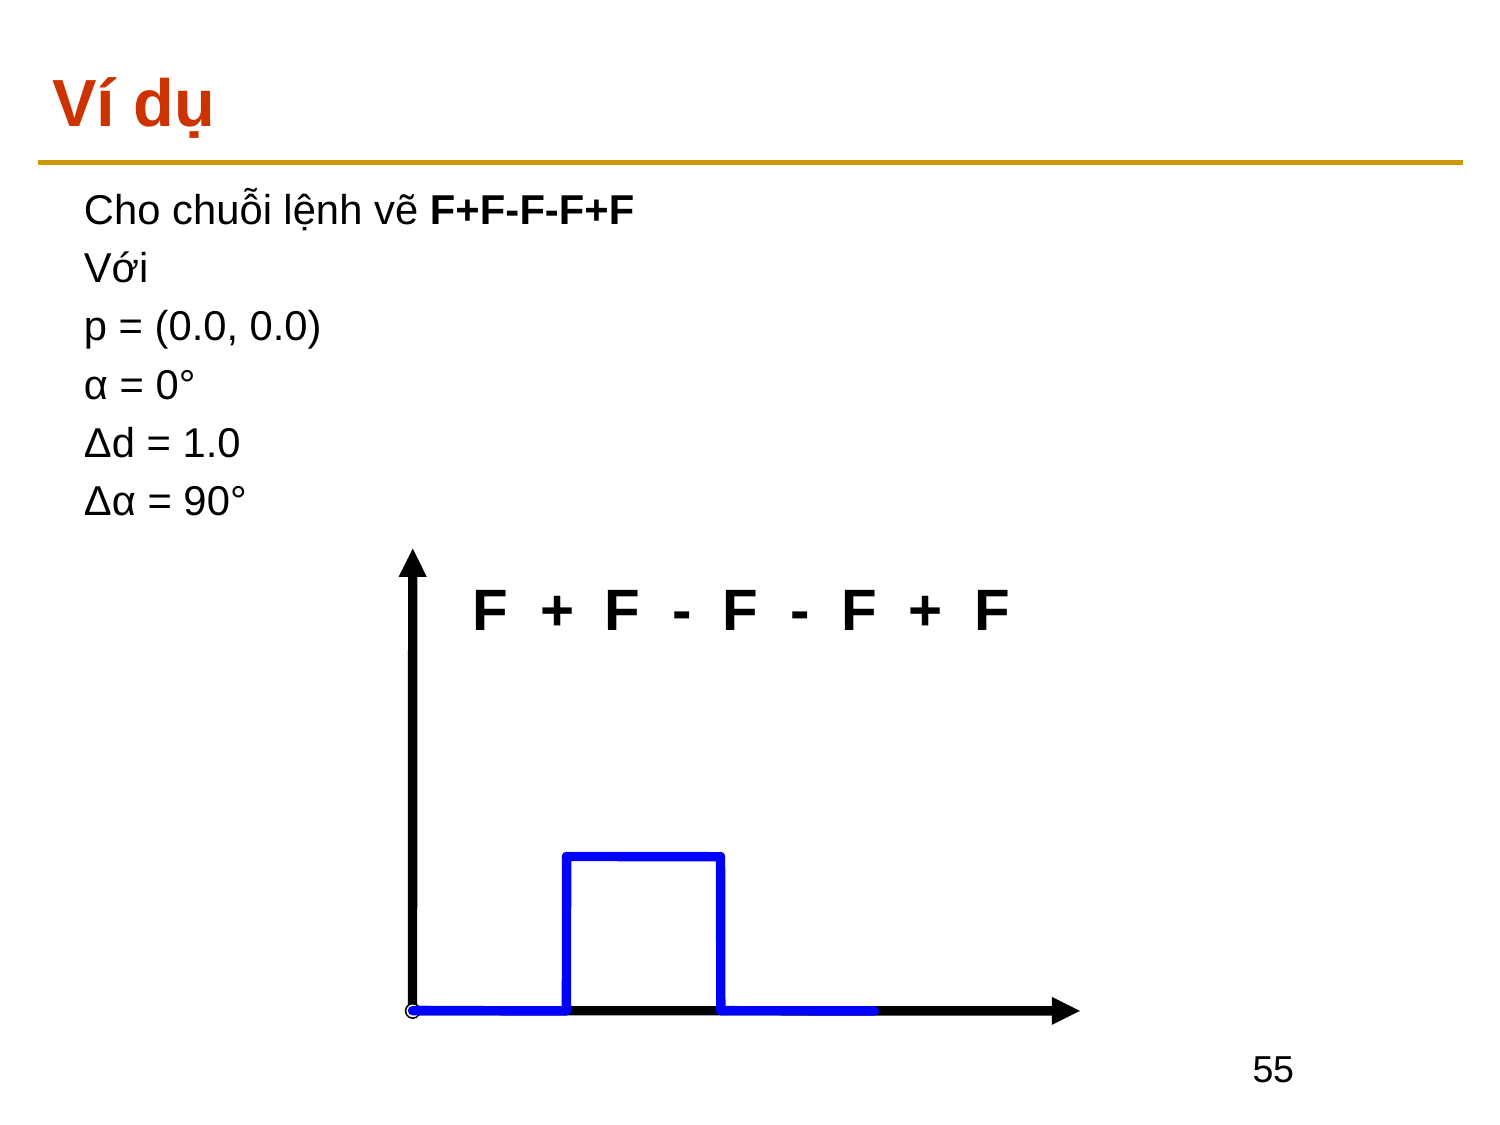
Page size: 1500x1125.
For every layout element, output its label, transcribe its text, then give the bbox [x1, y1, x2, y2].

text_box - [657, 564, 707, 650]
list Cho chuỗi lệnh vẽ F+F-F-F+F Với p = (0.0, 0.0) α = 0° Δd = 1.0 Δα = 90° [69, 174, 1434, 540]
text_box F [826, 564, 892, 650]
text_box - [775, 564, 826, 650]
text_box + [893, 564, 958, 650]
text_box F [589, 564, 656, 650]
text_box F [959, 564, 1026, 650]
title Ví dụ [37, 50, 1463, 150]
text_box + [525, 564, 589, 650]
text_box F [707, 564, 774, 650]
text_box F [457, 564, 524, 650]
slide_number ‹#› [1237, 1037, 1463, 1113]
